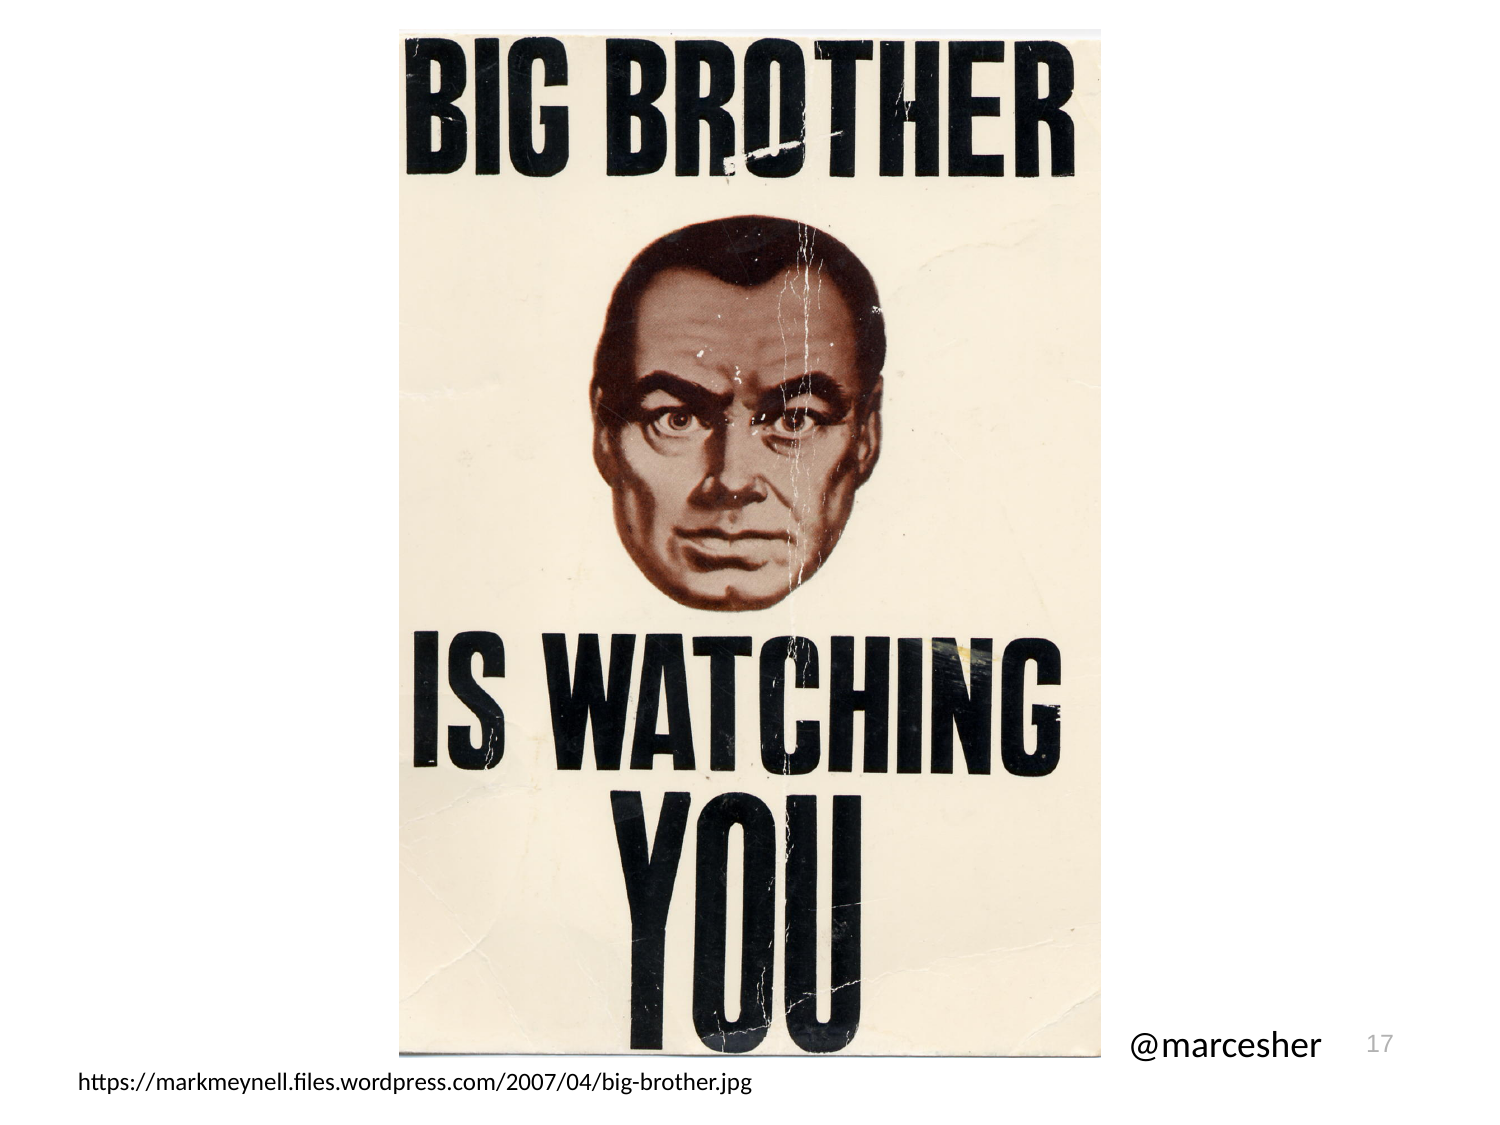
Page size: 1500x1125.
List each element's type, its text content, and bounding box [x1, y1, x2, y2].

footer 17 [934, 1012, 1410, 1073]
text_box https://markmeynell.files.wordpress.com/2007/04/big-brother.jpg [63, 1058, 769, 1104]
picture [399, 29, 1101, 1058]
